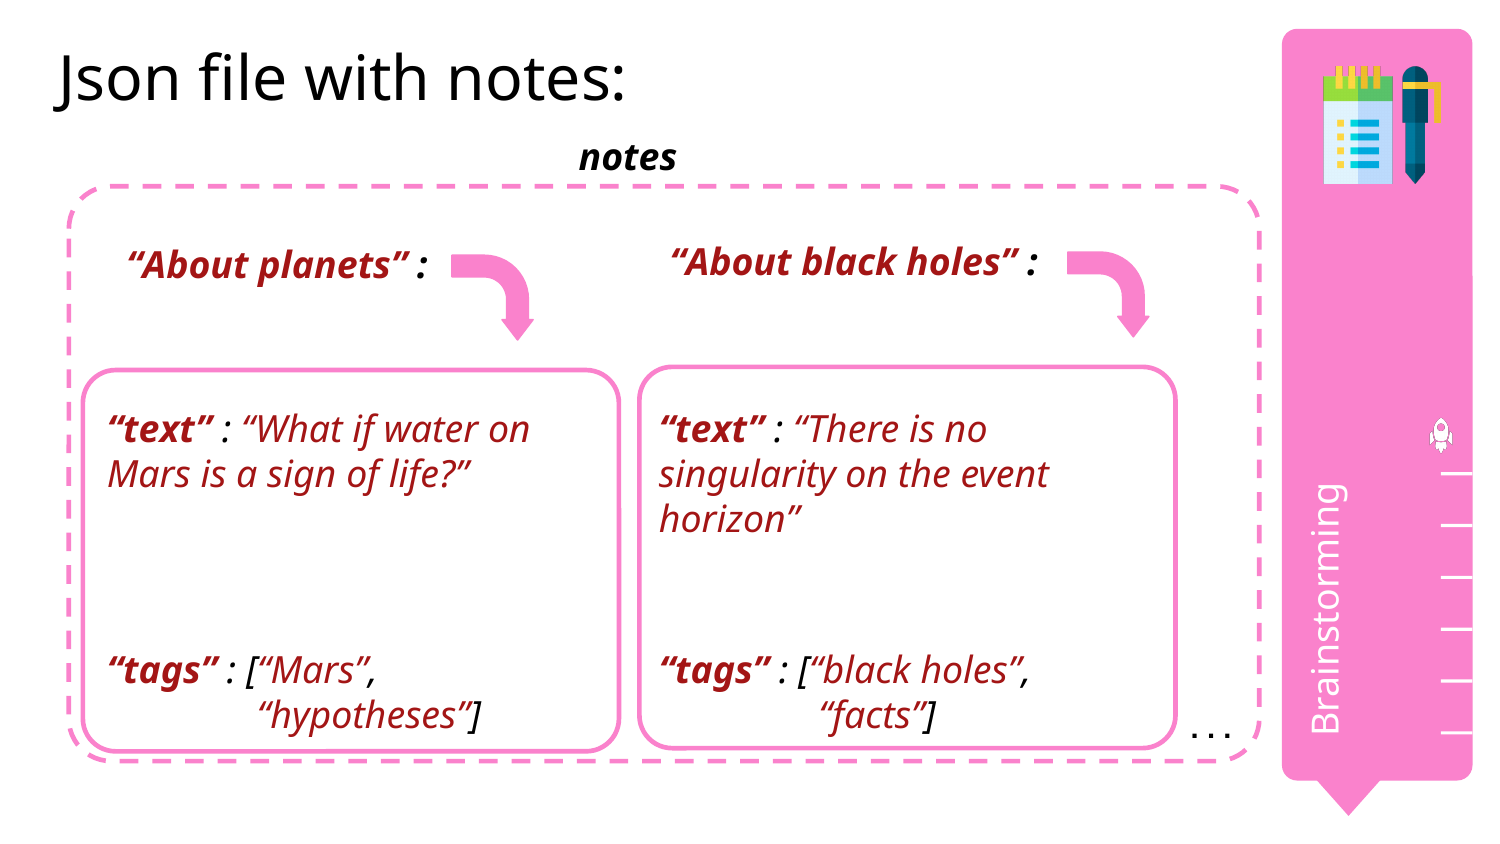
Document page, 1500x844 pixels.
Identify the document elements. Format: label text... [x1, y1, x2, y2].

text_box “tags” : [“black holes”, “facts”] [643, 630, 1162, 685]
text_box “About black holes” : [639, 223, 1068, 303]
text_box [1067, 252, 1149, 337]
text_box “text” : “There is no singularity on the event horizon” [643, 390, 1172, 444]
text_box [82, 370, 619, 752]
text_box . . . [1175, 694, 1257, 749]
picture [1323, 65, 1442, 184]
text_box “tags” : [“Mars”, “hypotheses”] [91, 630, 575, 685]
text_box [68, 186, 1260, 762]
text_box notes [563, 118, 980, 172]
picture [1423, 412, 1459, 459]
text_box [1281, 28, 1473, 817]
text_box [639, 366, 1176, 749]
text_box “text” : “What if water on Mars is a sign of life?” [91, 390, 619, 444]
text_box [452, 255, 534, 340]
text_box “About planets” : [91, 226, 463, 306]
text_box Json file with notes: [58, 38, 1250, 142]
